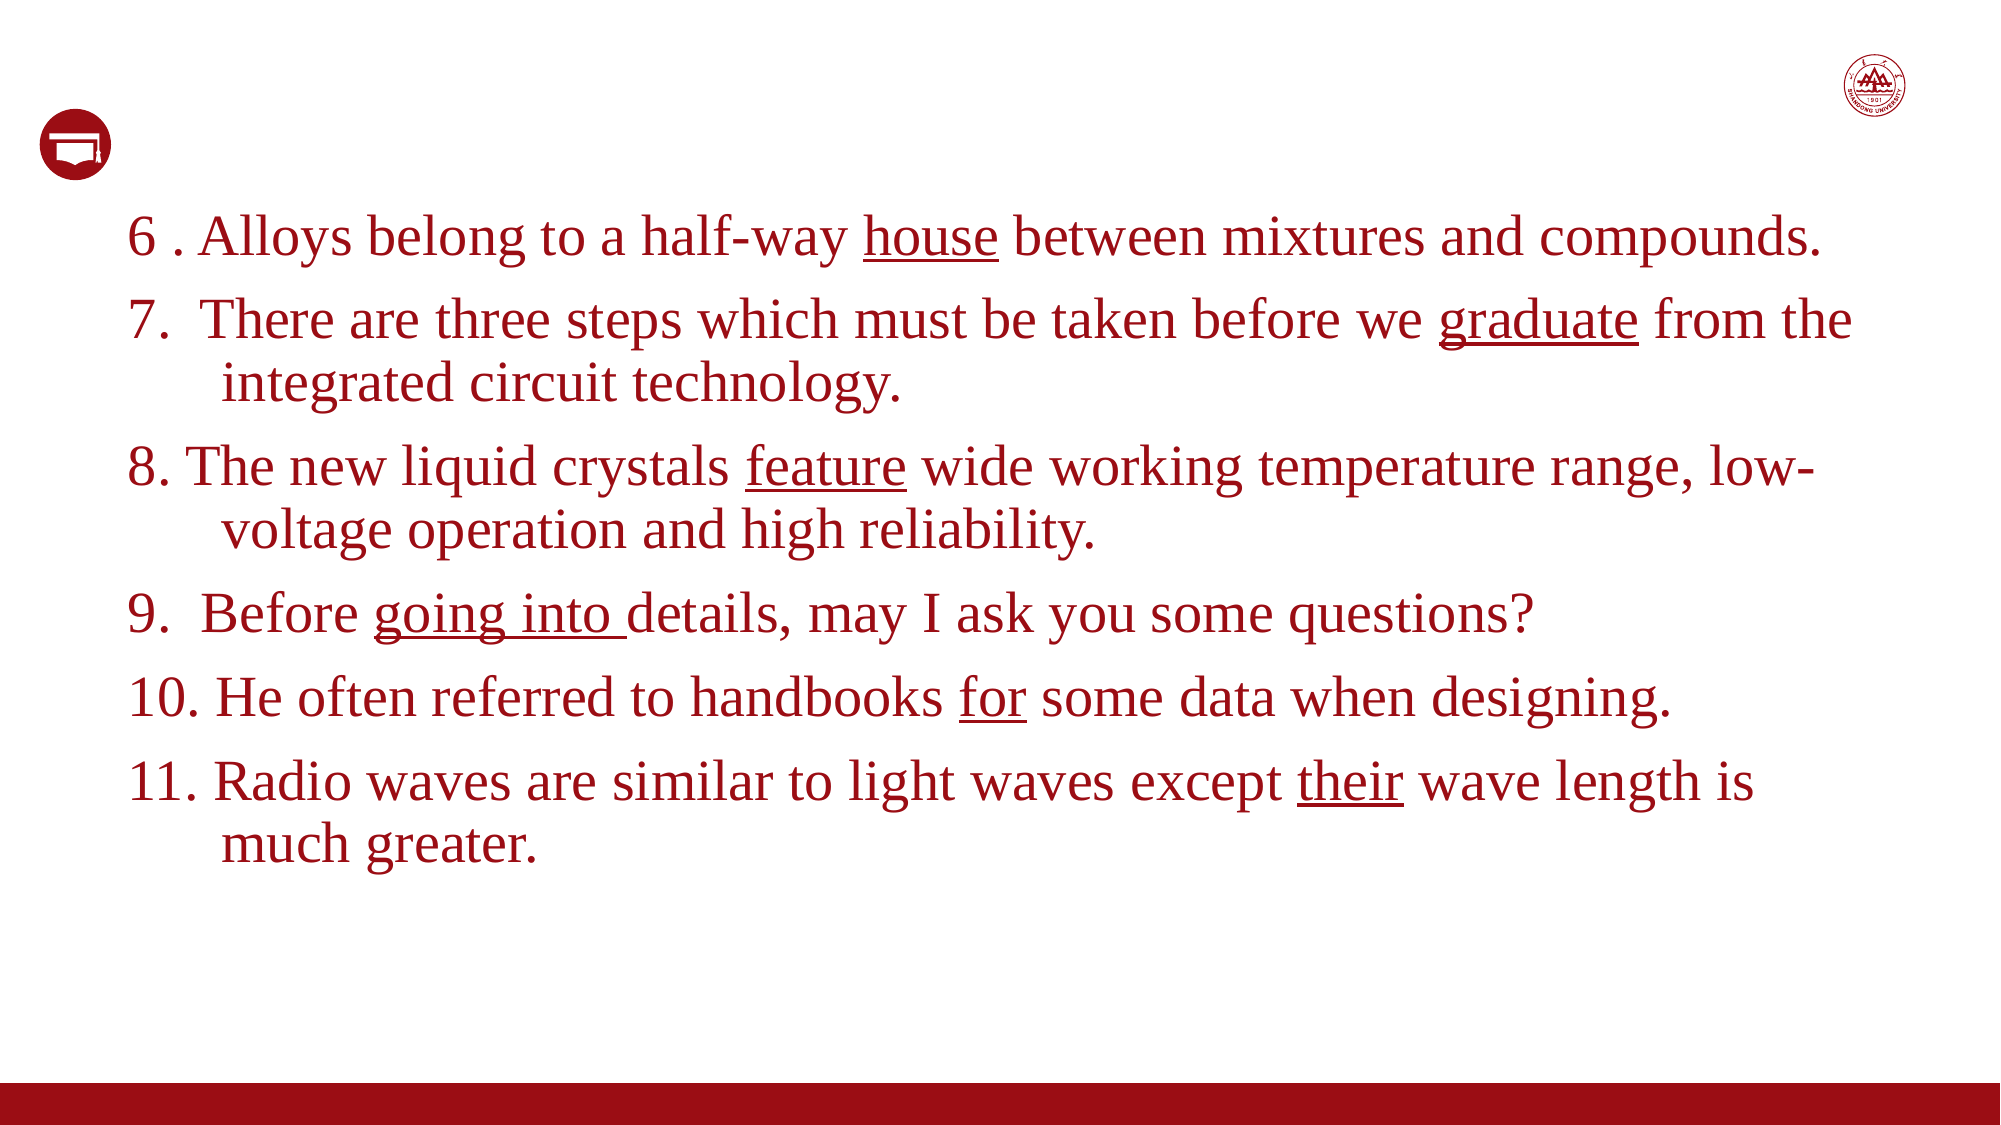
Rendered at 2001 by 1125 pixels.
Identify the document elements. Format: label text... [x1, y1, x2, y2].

list 6 . Alloys belong to a half-way house between mixtures and compounds. 7. There are three steps which must be taken before we graduate from the integrated circuit technology. 8. The new liquid crystals feature wide working temperature range, low-voltage operation and high reliability. 9. Before going into details, may I ask you some questions? 10. He often referred to handbooks for some data when designing. 11. Radio waves are similar to light waves except their wave length is much greater. [113, 197, 1880, 995]
